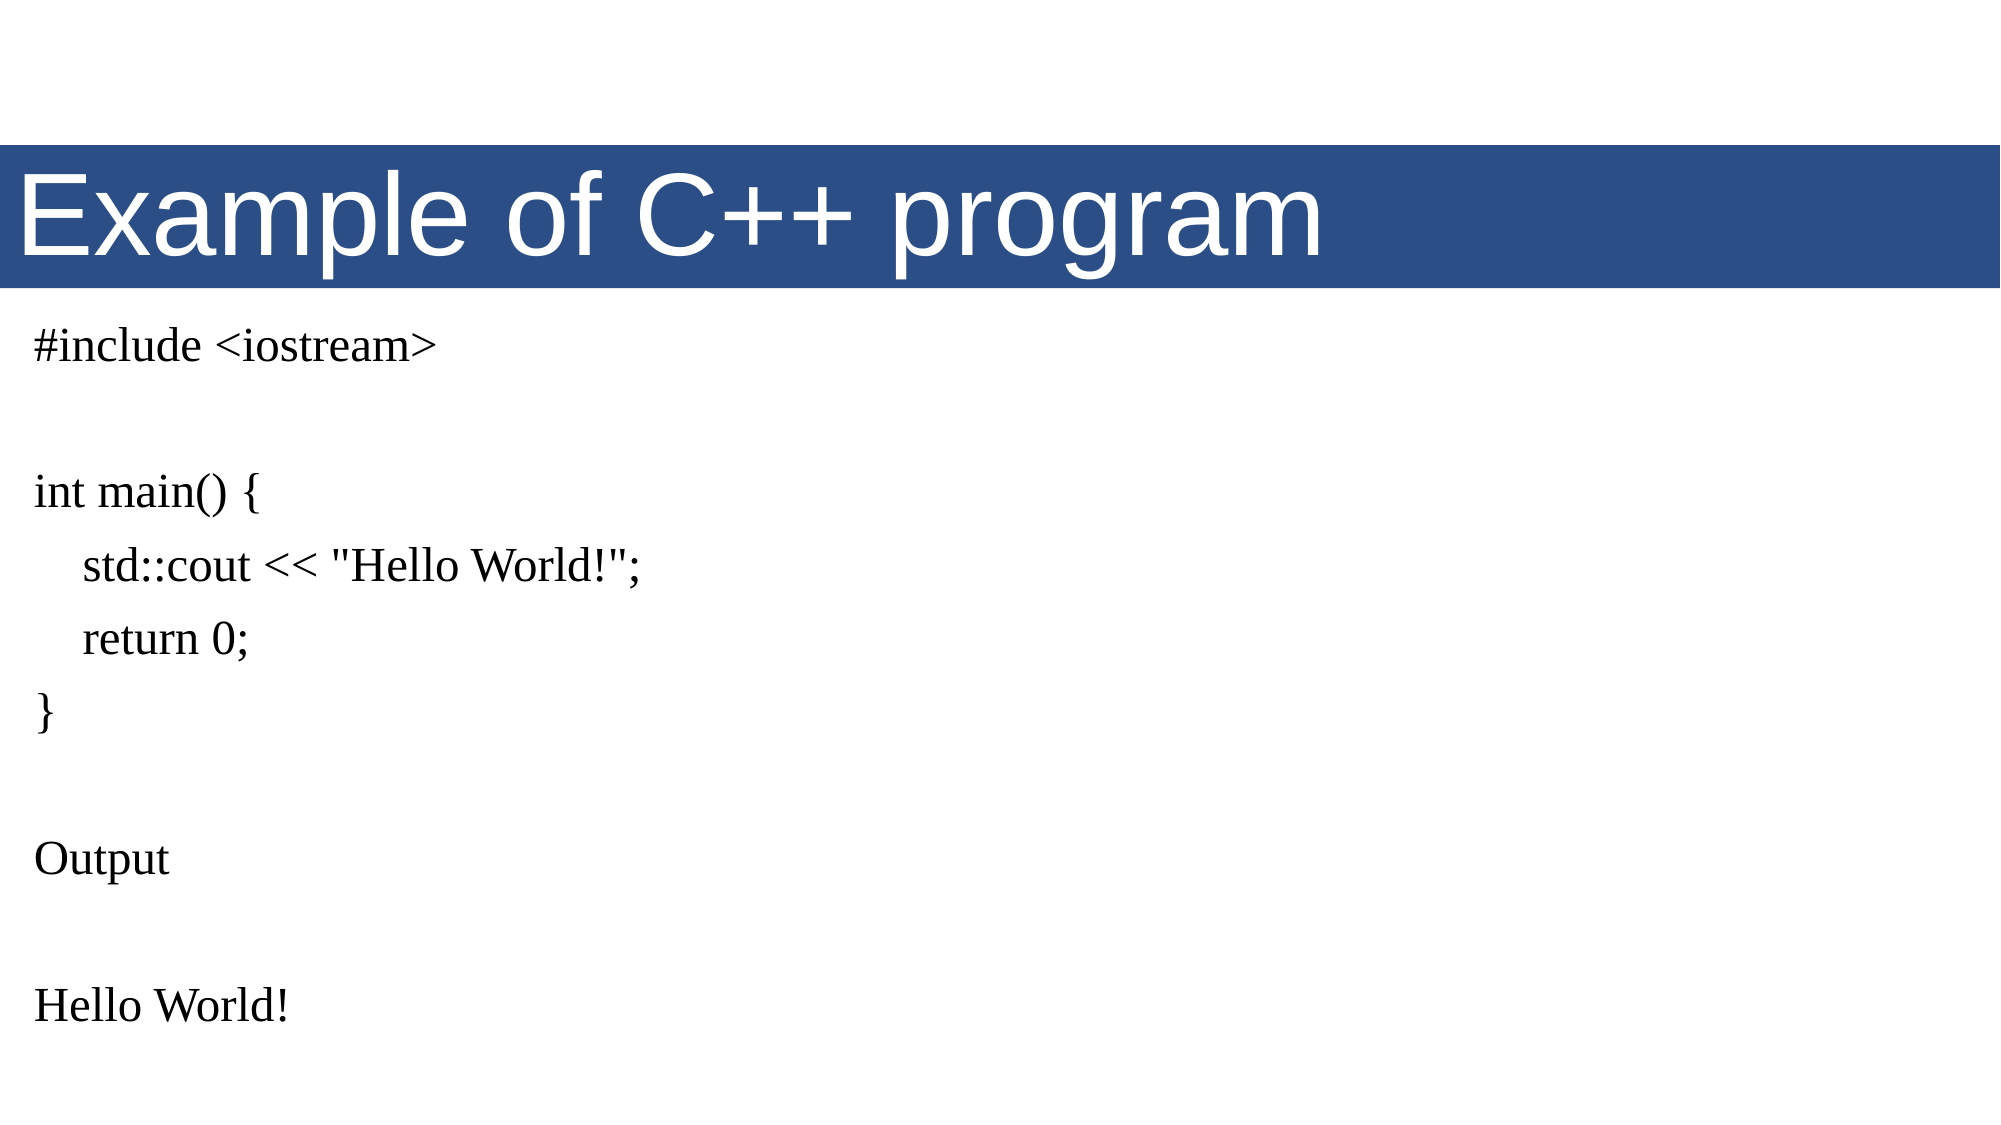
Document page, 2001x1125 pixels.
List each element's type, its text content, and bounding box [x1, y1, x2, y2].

subtitle #include <iostream> int main() { std::cout << "Hello World!"; return 0; } Output Hello World! [10, 311, 1952, 1041]
title Example of C++ program [0, 145, 2000, 289]
